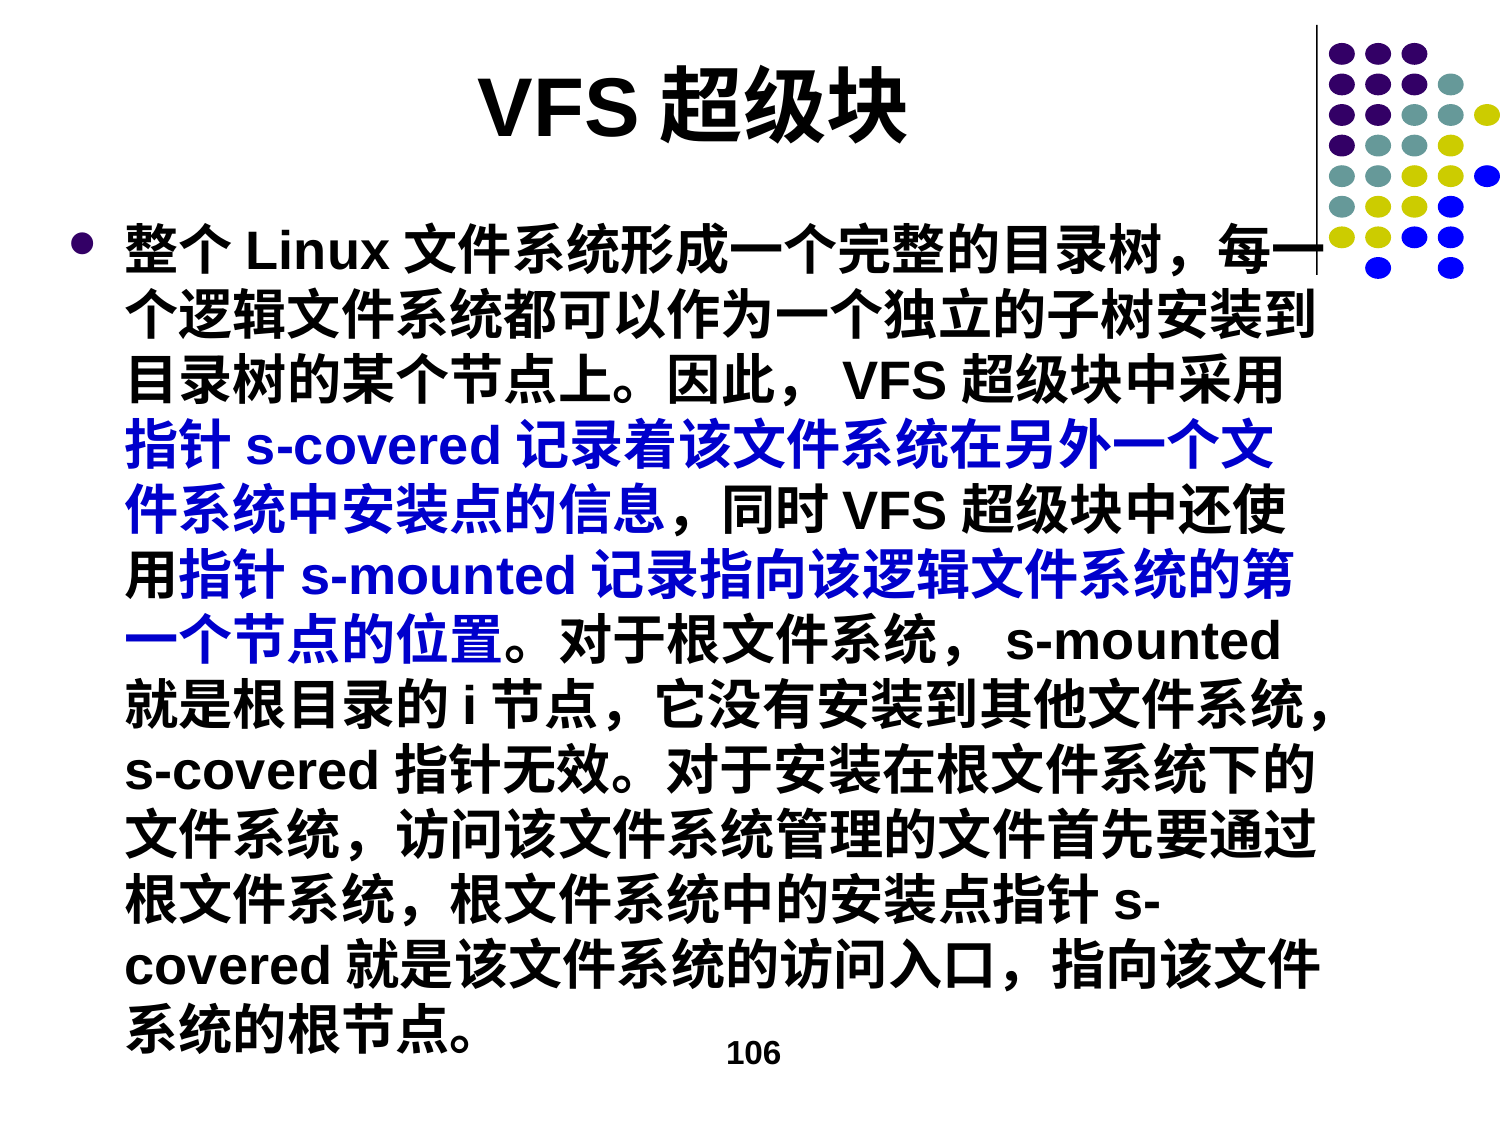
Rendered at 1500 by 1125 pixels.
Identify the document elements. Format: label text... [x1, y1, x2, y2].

title VFS超级块 [74, 19, 1313, 162]
list 整个Linux文件系统形成一个完整的目录树，每一个逻辑文件系统都可以作为一个独立的子树安装到目录树的某个节点上。因此，VFS超级块中采用指针s-covered记录着该文件系统在另外一个文件系统中安装点的信息，同时VFS超级块中还使用指针s-mounted记录指向该逻辑文件系统的第一个节点的位置。对于根文件系统，s-mounted就是根目录的i节点，它没有安装到其他文件系统，s-covered指针无效。对于安装在根文件系统下的文件系统，访问该文件系统管理的文件首先要通过根文件系统，根文件系统中的安装点指针s-covered就是该文件系统的访问入口，指向该文件系统的根节点。 [52, 207, 1343, 933]
slide_number 106 [578, 1023, 930, 1099]
